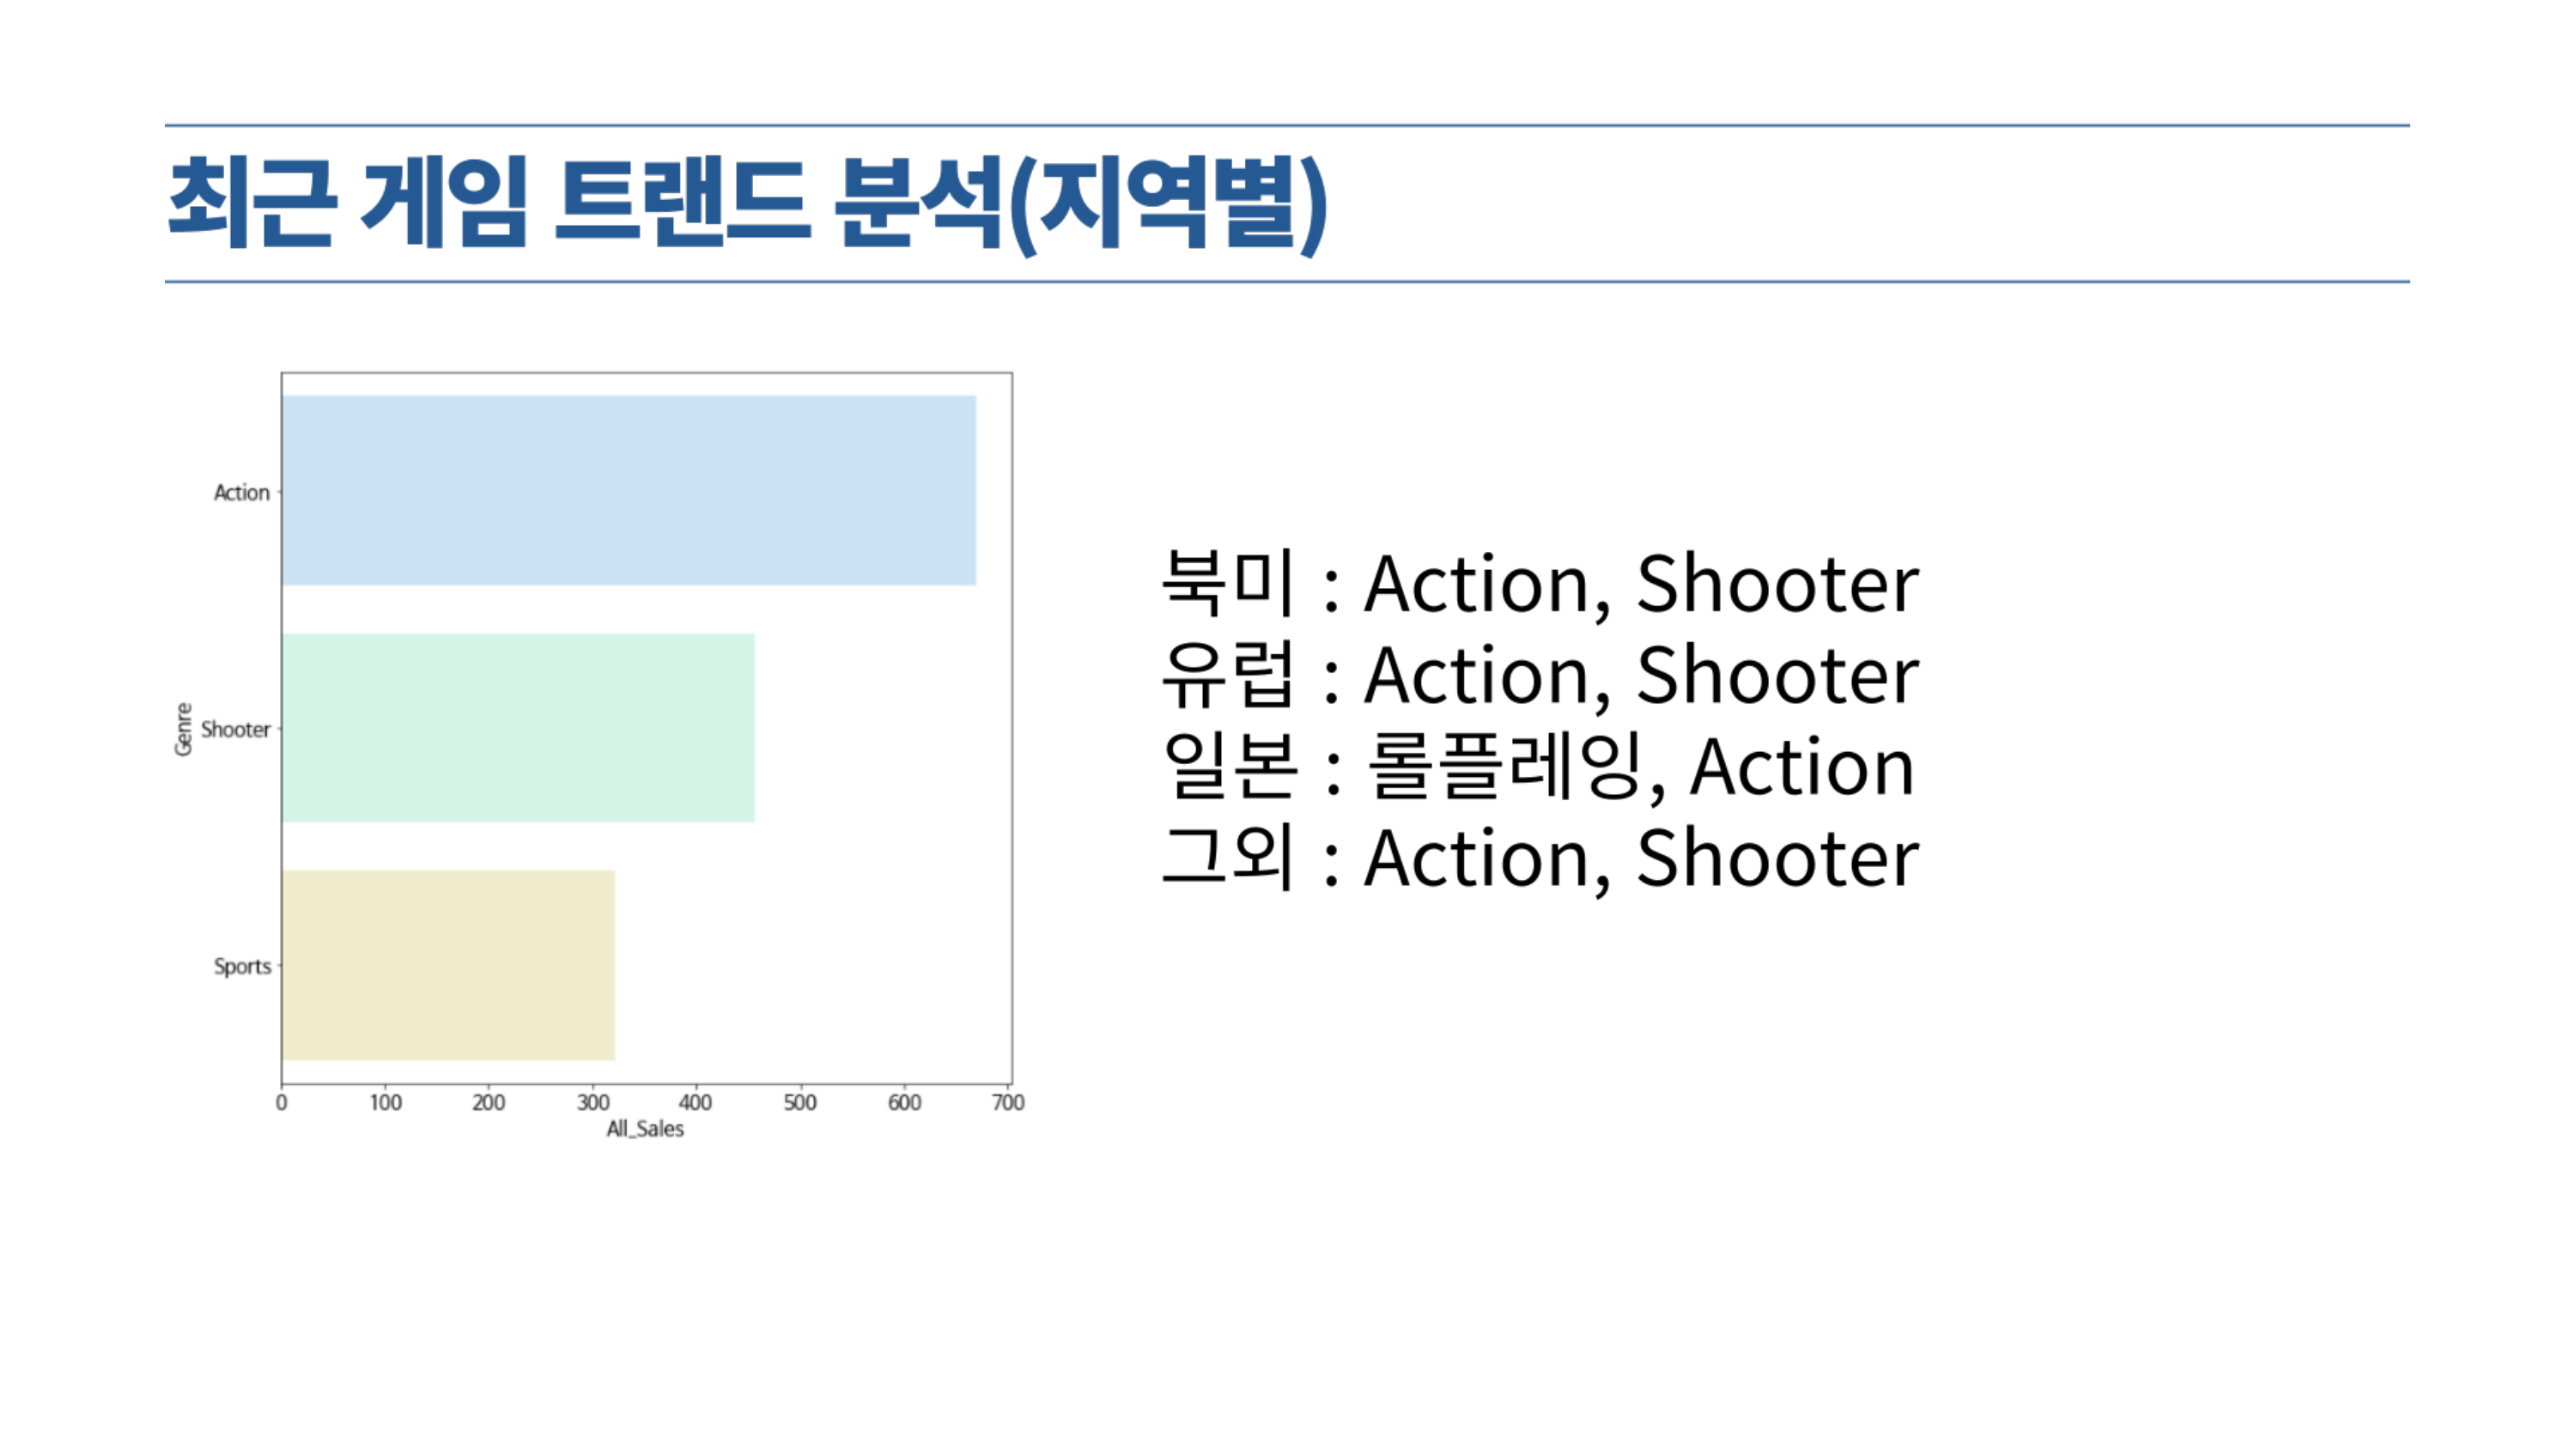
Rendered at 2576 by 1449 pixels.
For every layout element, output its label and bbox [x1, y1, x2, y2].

text_box [165, 361, 1036, 1152]
picture [150, 110, 1373, 318]
picture [1140, 514, 1953, 934]
text_box [165, 121, 2410, 130]
text_box [165, 277, 2410, 287]
